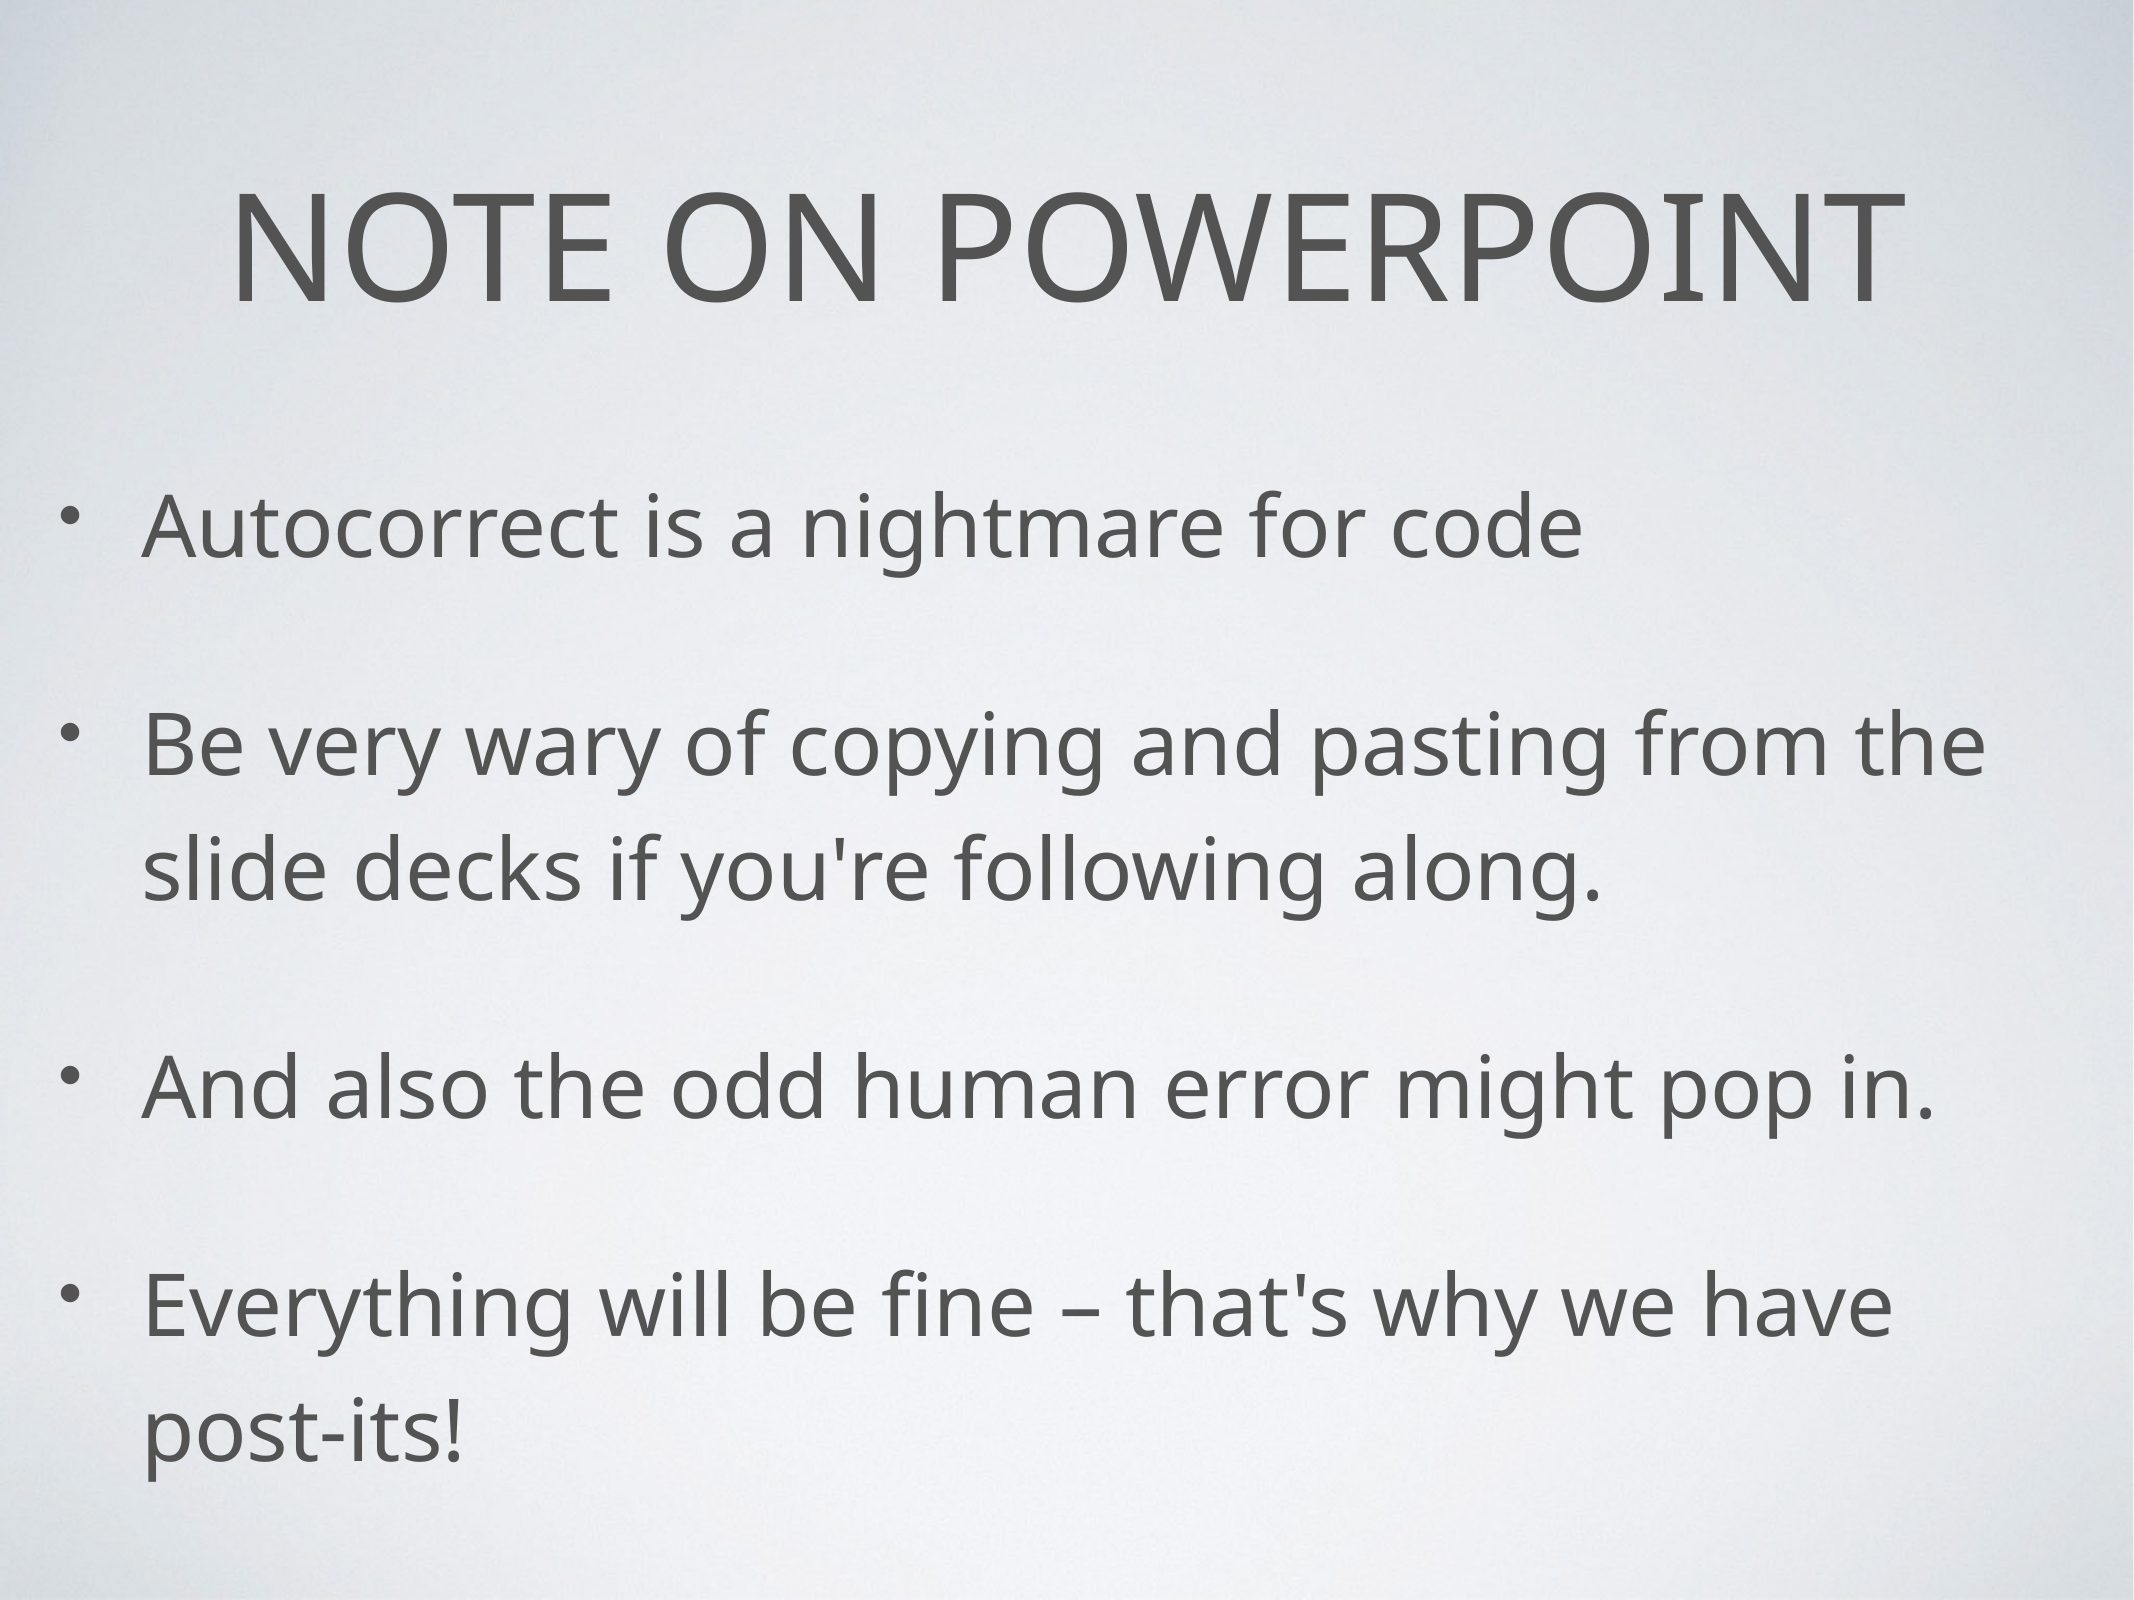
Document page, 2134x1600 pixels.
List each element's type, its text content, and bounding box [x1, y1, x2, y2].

title Note on Powerpoint [57, 41, 2076, 443]
list Autocorrect is a nightmare for code Be very wary of copying and pasting from the slide decks if you're following along. And also the odd human error might pop in. Everything will be fine – that's why we have post-its! [57, 447, 2076, 1482]
picture [0, 0, 2134, 1600]
